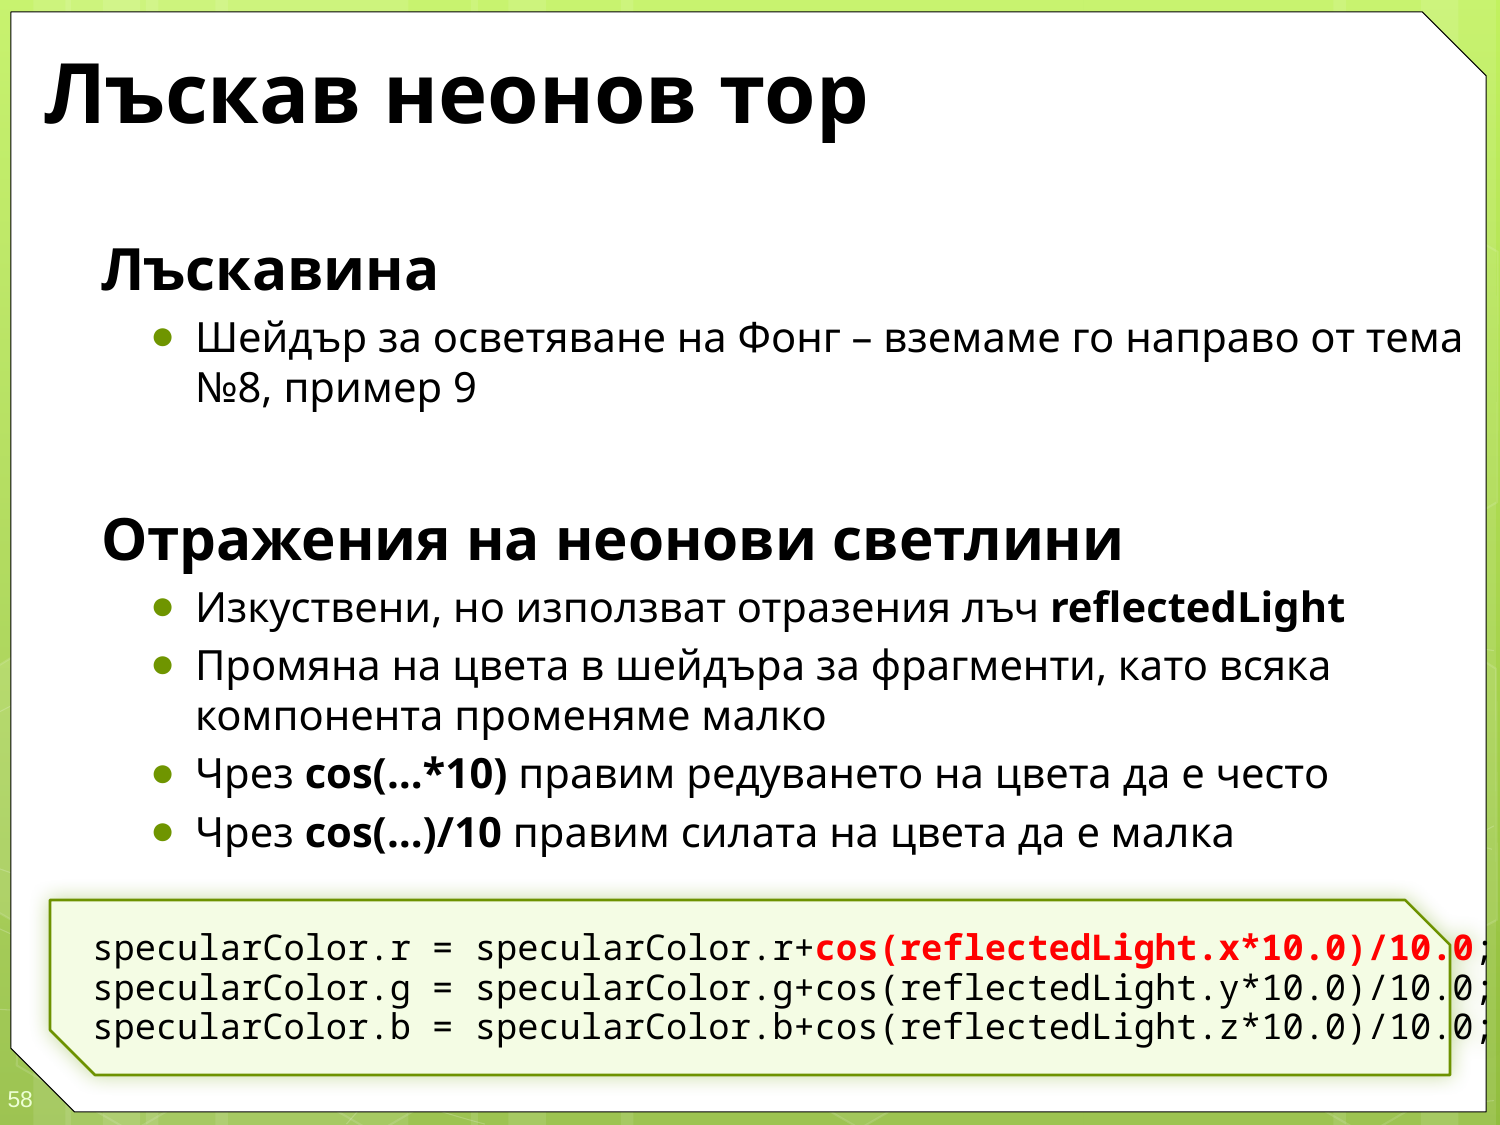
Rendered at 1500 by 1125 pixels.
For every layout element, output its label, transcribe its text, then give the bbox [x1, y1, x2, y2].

title Лъскав неонов тор [29, 37, 1450, 144]
list Лъскавина Шейдър за осветяване на Фонг – вземаме го направо от тема №8, пример 9 Отражения на неонови светлини Изкуствени, но използват отразения лъч reflectedLight Промяна на цвета в шейдъра за фрагменти, като всяка компонента променяме малко Чрез cos(…*10) правим редуването на цвета да е често Чрез cos(…)/10 правим силата на цвета да е малка [75, 224, 1488, 1113]
text_box specularColor.r = specularColor.r+cos(reflectedLight.x*10.0)/10.0; specularColor.g = specularColor.g+cos(reflectedLight.y*10.0)/10.0; specularColor.b = specularColor.b+cos(reflectedLight.z*10.0)/10.0; [48, 898, 1452, 1077]
